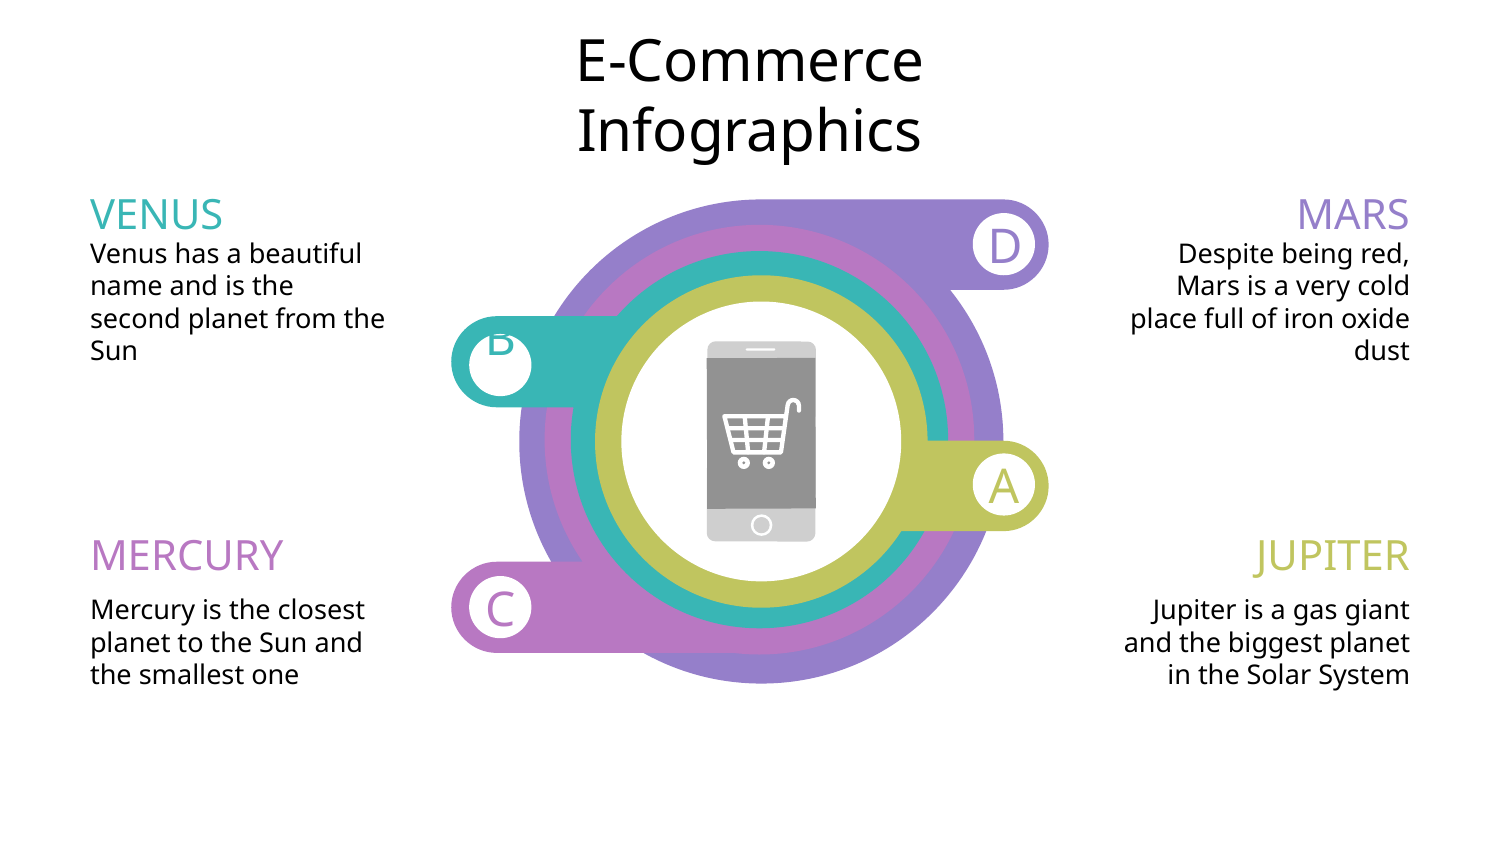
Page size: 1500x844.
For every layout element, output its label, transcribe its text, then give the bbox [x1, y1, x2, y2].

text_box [451, 199, 1049, 684]
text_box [1095, 189, 1426, 368]
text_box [74, 530, 405, 709]
title E-Commerce Infographics [412, 67, 1088, 120]
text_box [74, 189, 405, 368]
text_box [1095, 530, 1426, 709]
